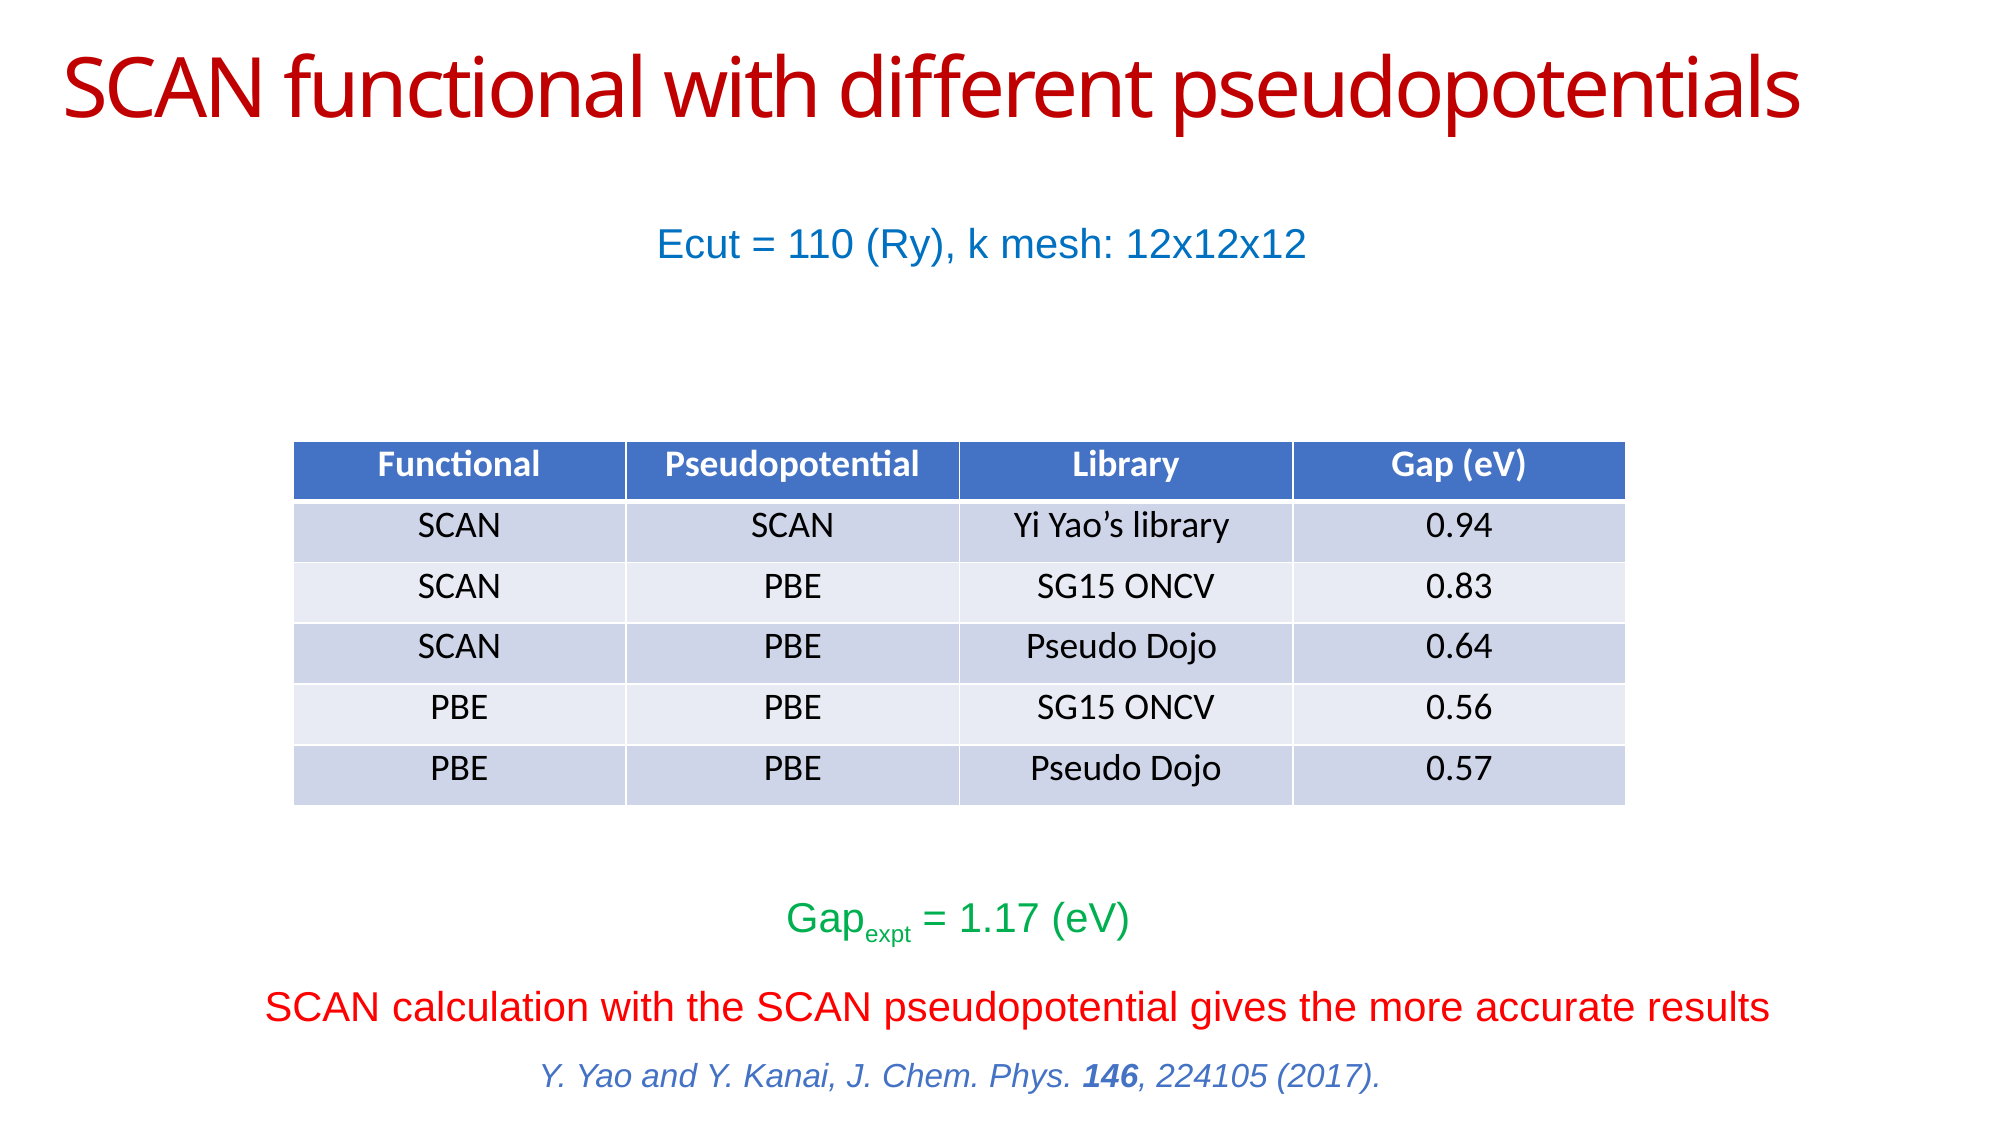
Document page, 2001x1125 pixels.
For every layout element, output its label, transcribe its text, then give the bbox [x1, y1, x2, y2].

table_cell SCAN [294, 624, 625, 683]
text_box SCAN functional with different pseudopotentials [62, 1, 1993, 167]
table_cell PBE [627, 563, 959, 622]
table_cell PBE [294, 746, 625, 805]
table_cell Pseudo Dojo [960, 746, 1292, 805]
table_cell SCAN [294, 563, 625, 622]
table_header Library [960, 442, 1292, 499]
text_box Y. Yao and Y. Kanai, J. Chem. Phys. 146, 224105 (2017). [523, 1046, 1398, 1102]
table_cell SG15 ONCV [960, 685, 1292, 744]
table_cell 0.83 [1294, 563, 1625, 622]
table_cell PBE [627, 624, 959, 683]
table_header Pseudopotential [627, 442, 959, 499]
table_cell SCAN [294, 504, 625, 562]
table_header Gap (eV) [1294, 442, 1625, 499]
table_cell 0.56 [1294, 685, 1625, 744]
table_cell 0.64 [1294, 624, 1625, 683]
table_header Functional [294, 442, 625, 499]
table_cell SCAN [627, 504, 959, 562]
text_box Gapexpt = 1.17 (eV) [771, 883, 1146, 955]
table_cell 0.94 [1294, 504, 1625, 562]
table_cell SG15 ONCV [960, 563, 1292, 622]
text_box SCAN calculation with the SCAN pseudopotential gives the more accurate results [249, 971, 1786, 1037]
table_cell 0.57 [1294, 746, 1625, 805]
table_cell Yi Yao’s library [960, 504, 1292, 562]
table_cell PBE [627, 685, 959, 744]
table_cell PBE [294, 685, 625, 744]
table_cell Pseudo Dojo [960, 624, 1292, 683]
text_box Ecut = 110 (Ry), k mesh: 12x12x12 [641, 209, 1323, 274]
table_cell PBE [627, 746, 959, 805]
